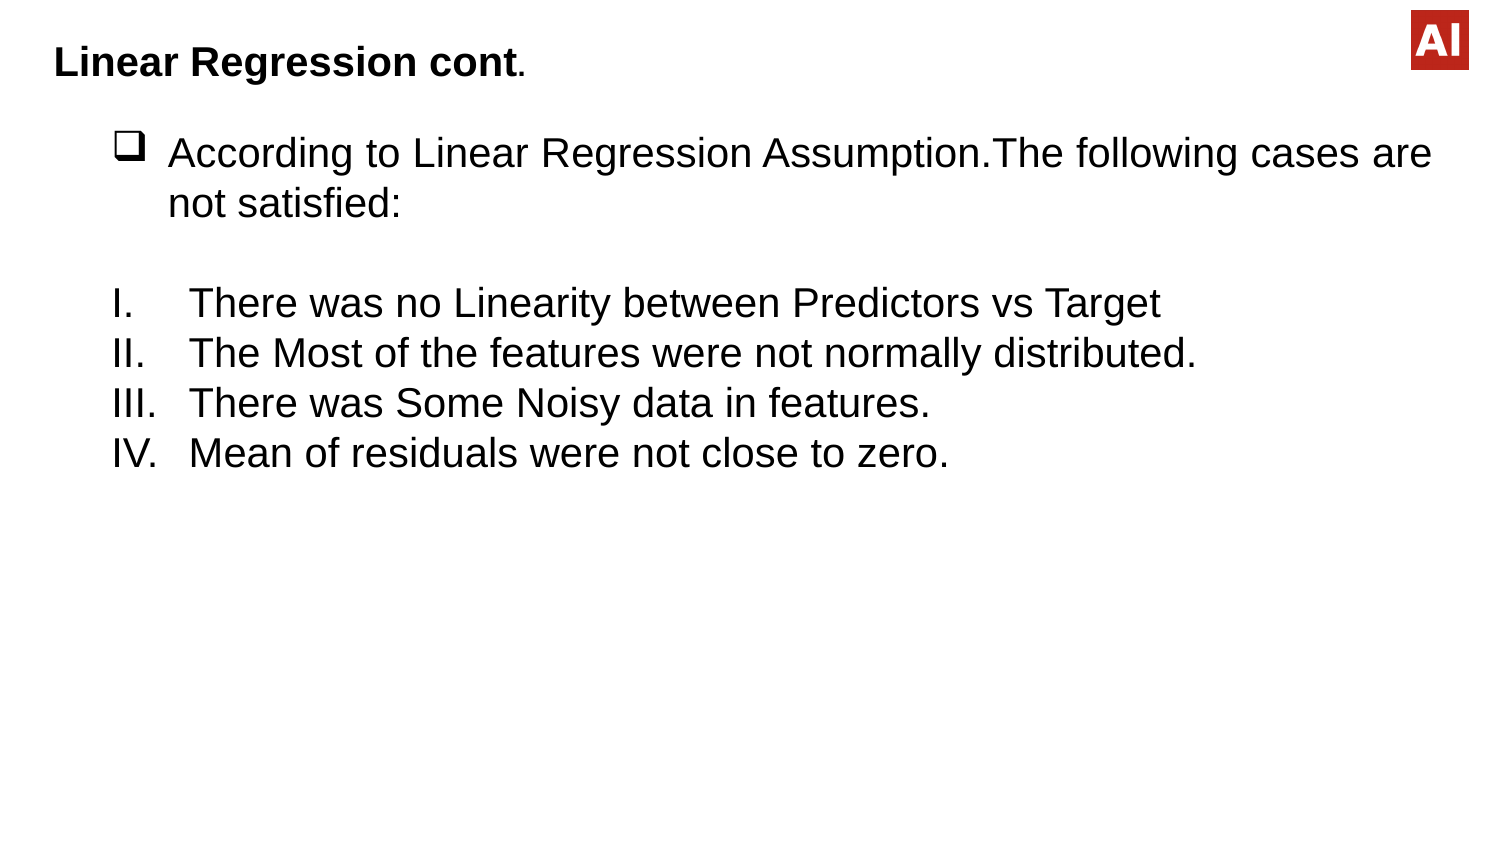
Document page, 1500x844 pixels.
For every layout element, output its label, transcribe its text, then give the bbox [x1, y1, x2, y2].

text_box According to Linear Regression Assumption.The following cases are not satisfied: There was no Linearity between Predictors vs Target The Most of the features were not normally distributed. There was Some Noisy data in features. Mean of residuals were not close to zero. [96, 118, 1449, 519]
picture [1411, 10, 1469, 70]
text_box Linear Regression cont. [27, 27, 1432, 93]
